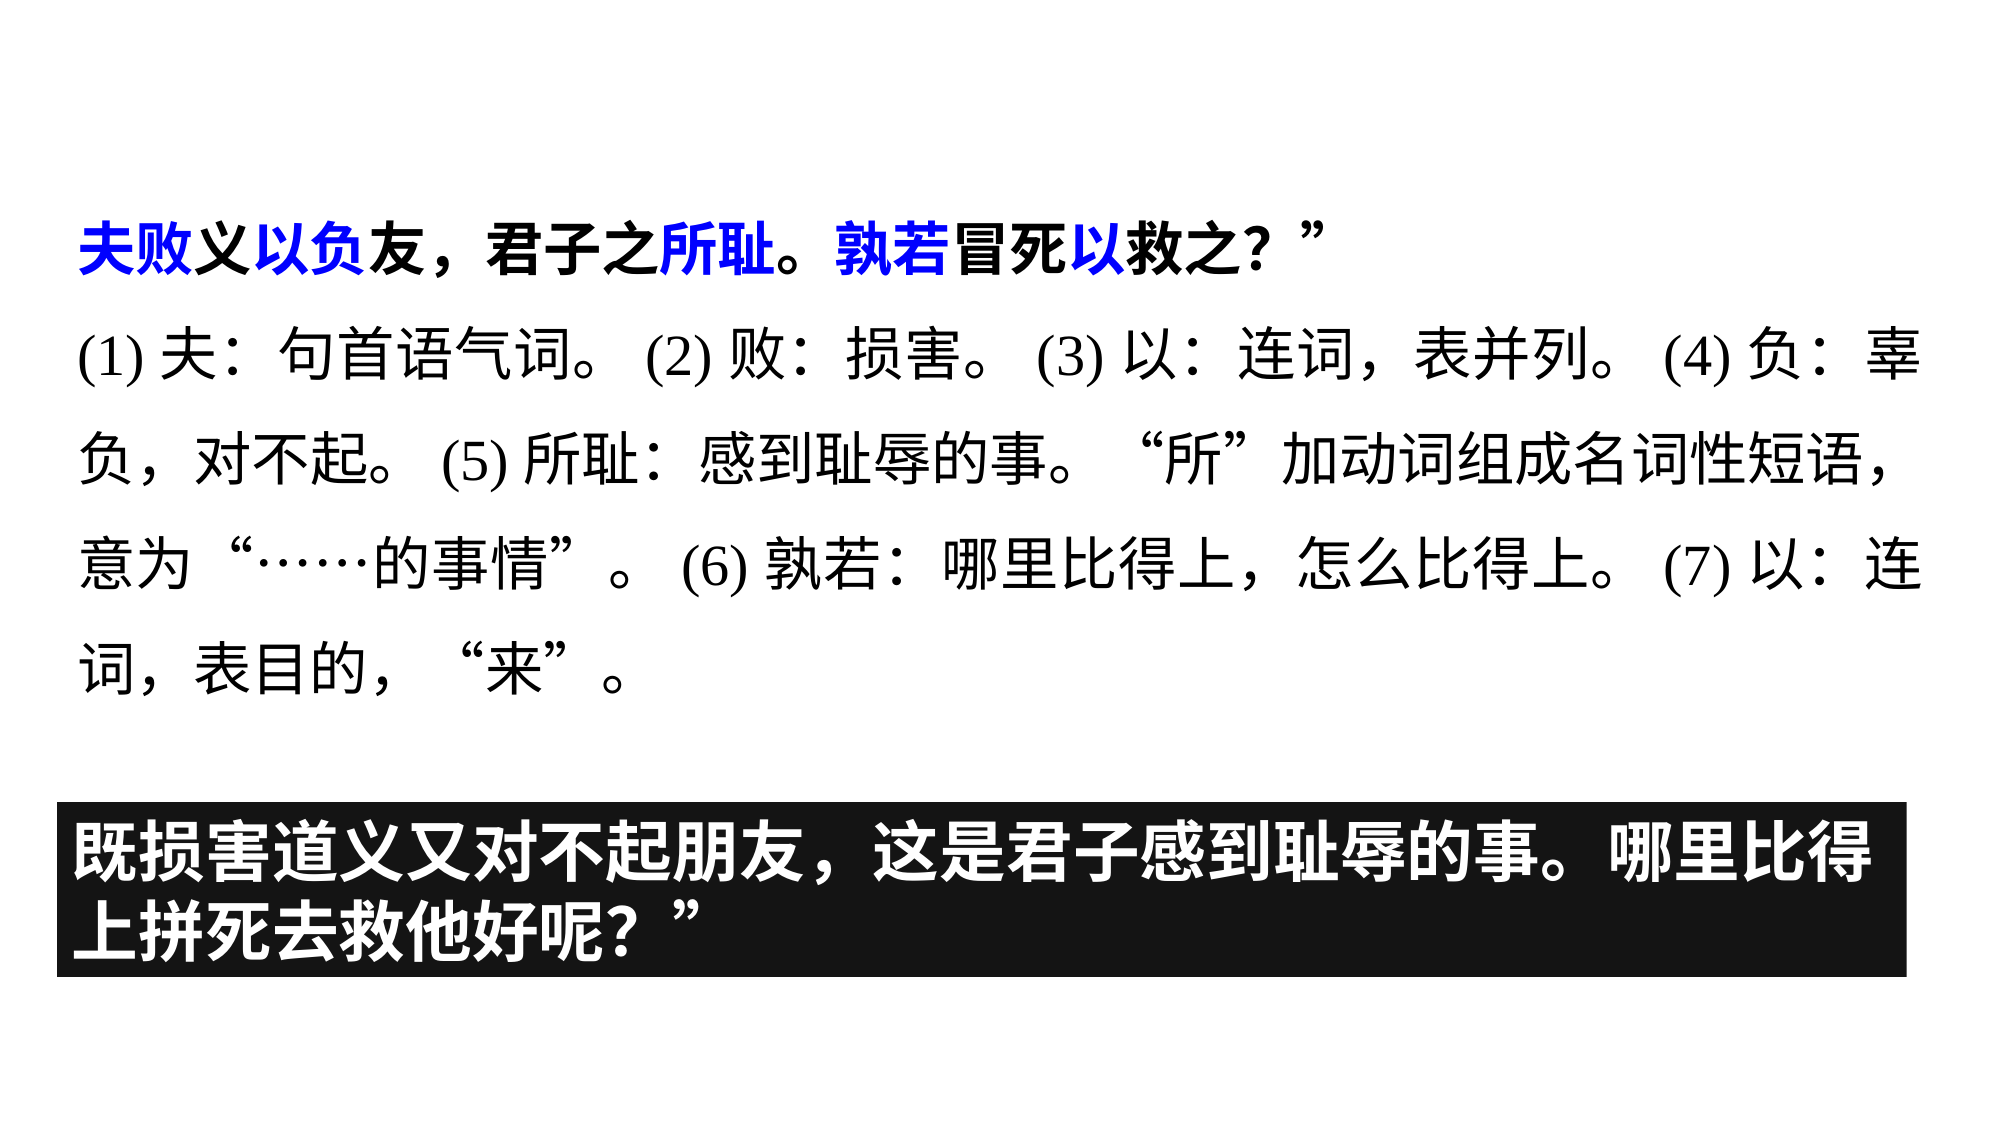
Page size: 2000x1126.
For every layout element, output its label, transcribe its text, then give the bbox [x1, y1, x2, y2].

text_box 夫败义以负友，君子之所耻。孰若冒死以救之？” (1)夫：句首语气词。(2)败：损害。(3)以：连词，表并列。(4)负：辜负，对不起。(5)所耻：感到耻辱的事。“所”加动词组成名词性短语，意为“……的事情”。(6)孰若：哪里比得上，怎么比得上。(7)以：连词，表目的，“来”。 [57, 167, 1943, 713]
text_box 既损害道义又对不起朋友，这是君子感到耻辱的事。哪里比得上拼死去救他好呢？” [57, 802, 1907, 977]
